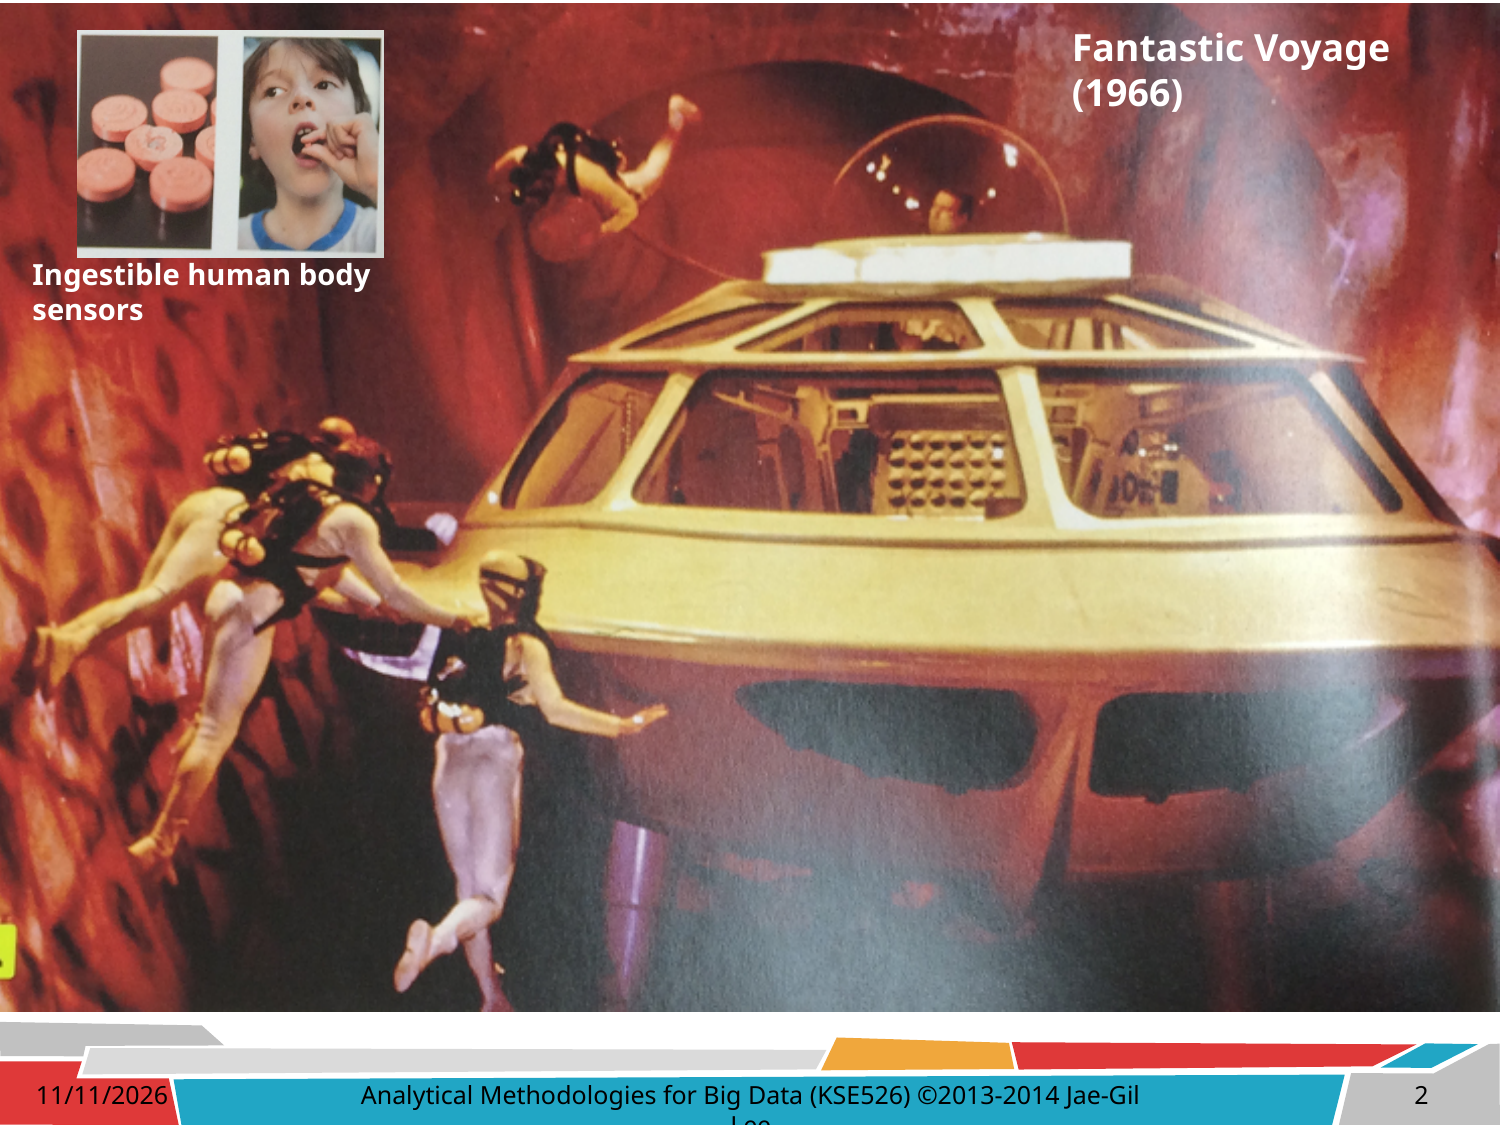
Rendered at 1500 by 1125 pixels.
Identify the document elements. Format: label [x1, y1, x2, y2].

picture [0, 3, 1500, 1012]
